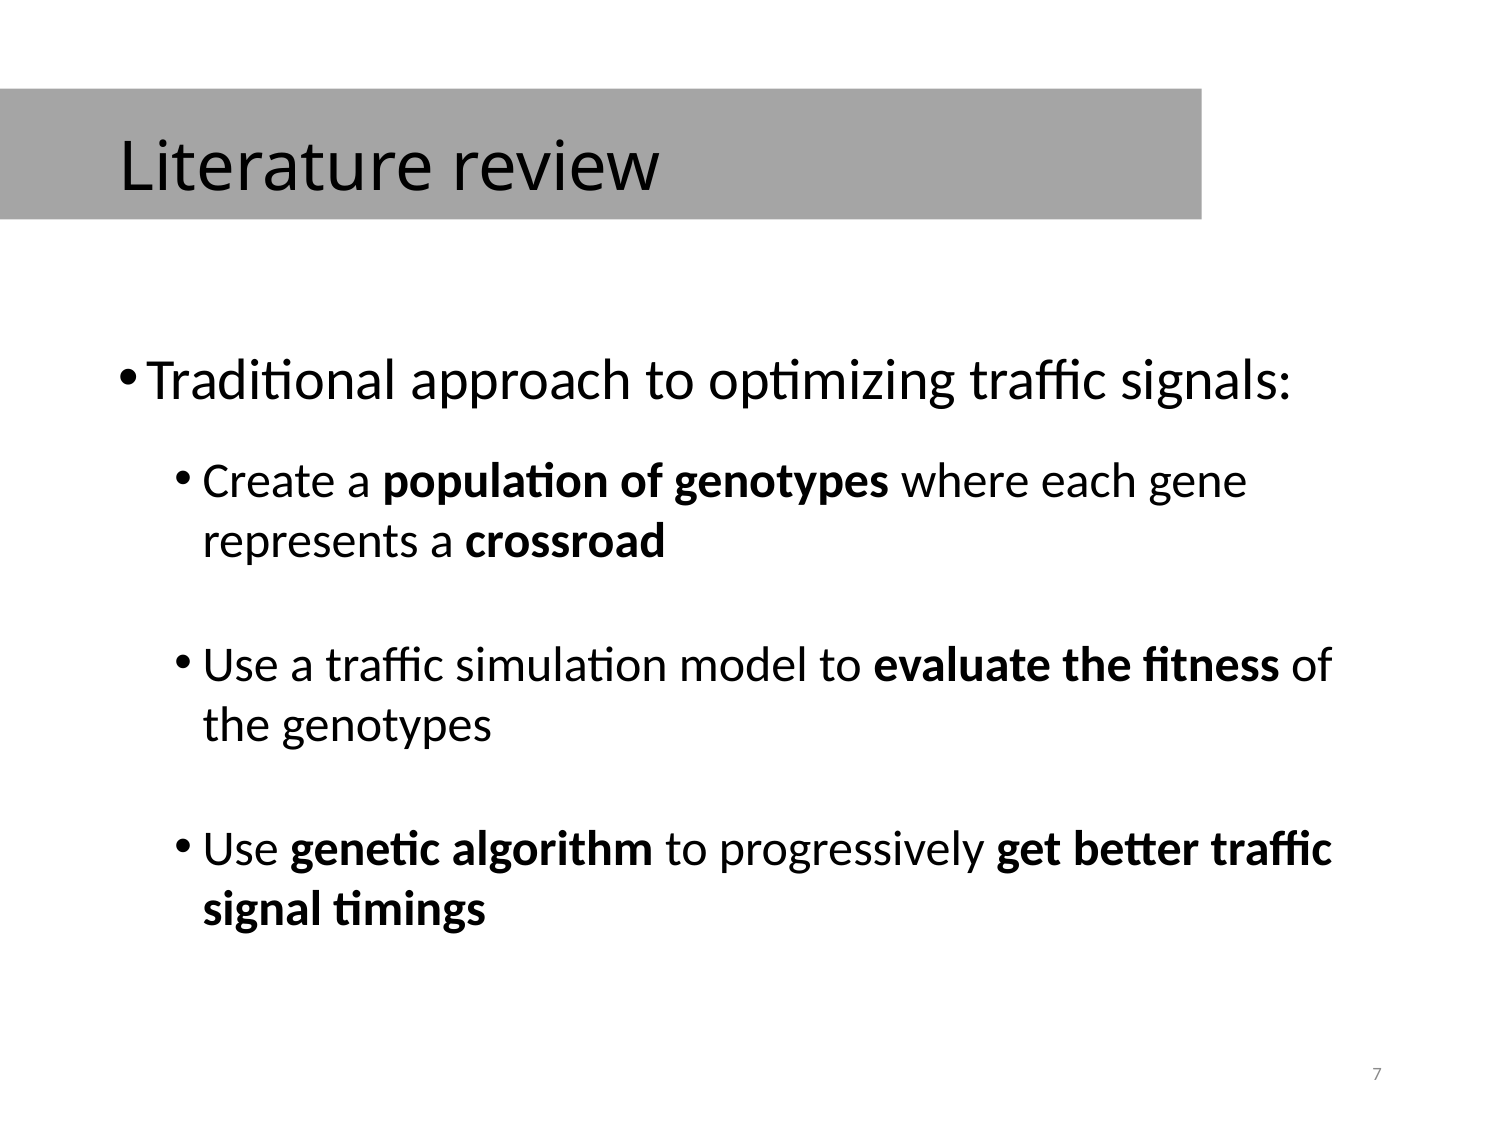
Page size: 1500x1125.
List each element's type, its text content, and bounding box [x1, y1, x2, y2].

list Traditional approach to optimizing traffic signals: Create a population of genotypes where each gene represents a crossroad Use a traffic simulation model to evaluate the fitness of the genotypes Use genetic algorithm to progressively get better traffic signal timings [103, 299, 1397, 1014]
title Literature review [103, 59, 1397, 278]
text_box [0, 88, 103, 220]
slide_number 7 [1059, 1042, 1397, 1103]
